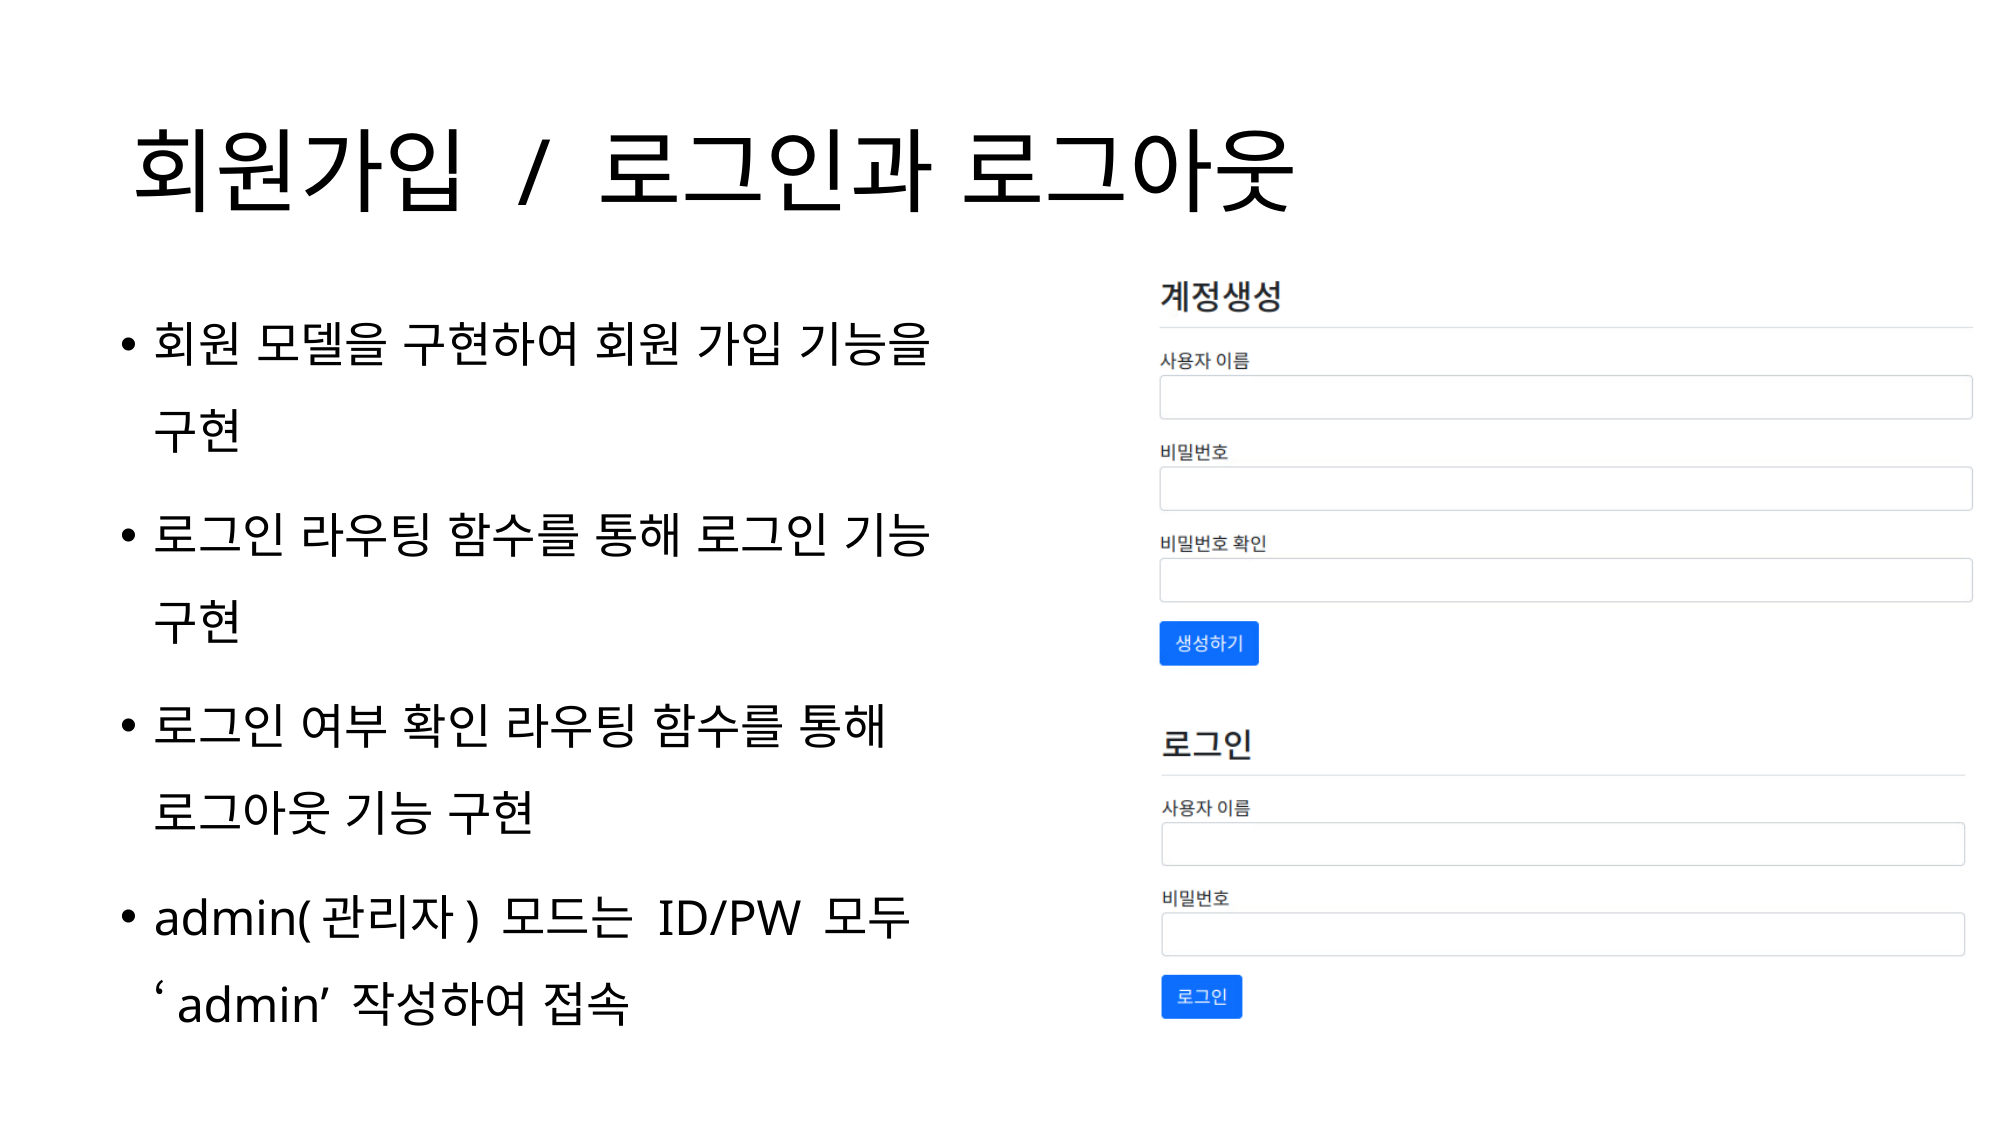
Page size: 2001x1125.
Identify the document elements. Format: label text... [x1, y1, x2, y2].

picture [1142, 718, 1993, 1049]
title 회원가입 / 로그인과 로그아웃 [116, 60, 1395, 278]
picture [1147, 266, 2000, 715]
text_box 회원 모델을 구현하여 회원 가입 기능을 구현 로그인 라우팅 함수를 통해 로그인 기능 구현 로그인 여부 확인 라우팅 함수를 통해 로그아웃 기능 구현 admin(관리자) 모드는 ID/PW 모두 ‘admin’ 작성하여 접속 [105, 277, 1018, 1043]
